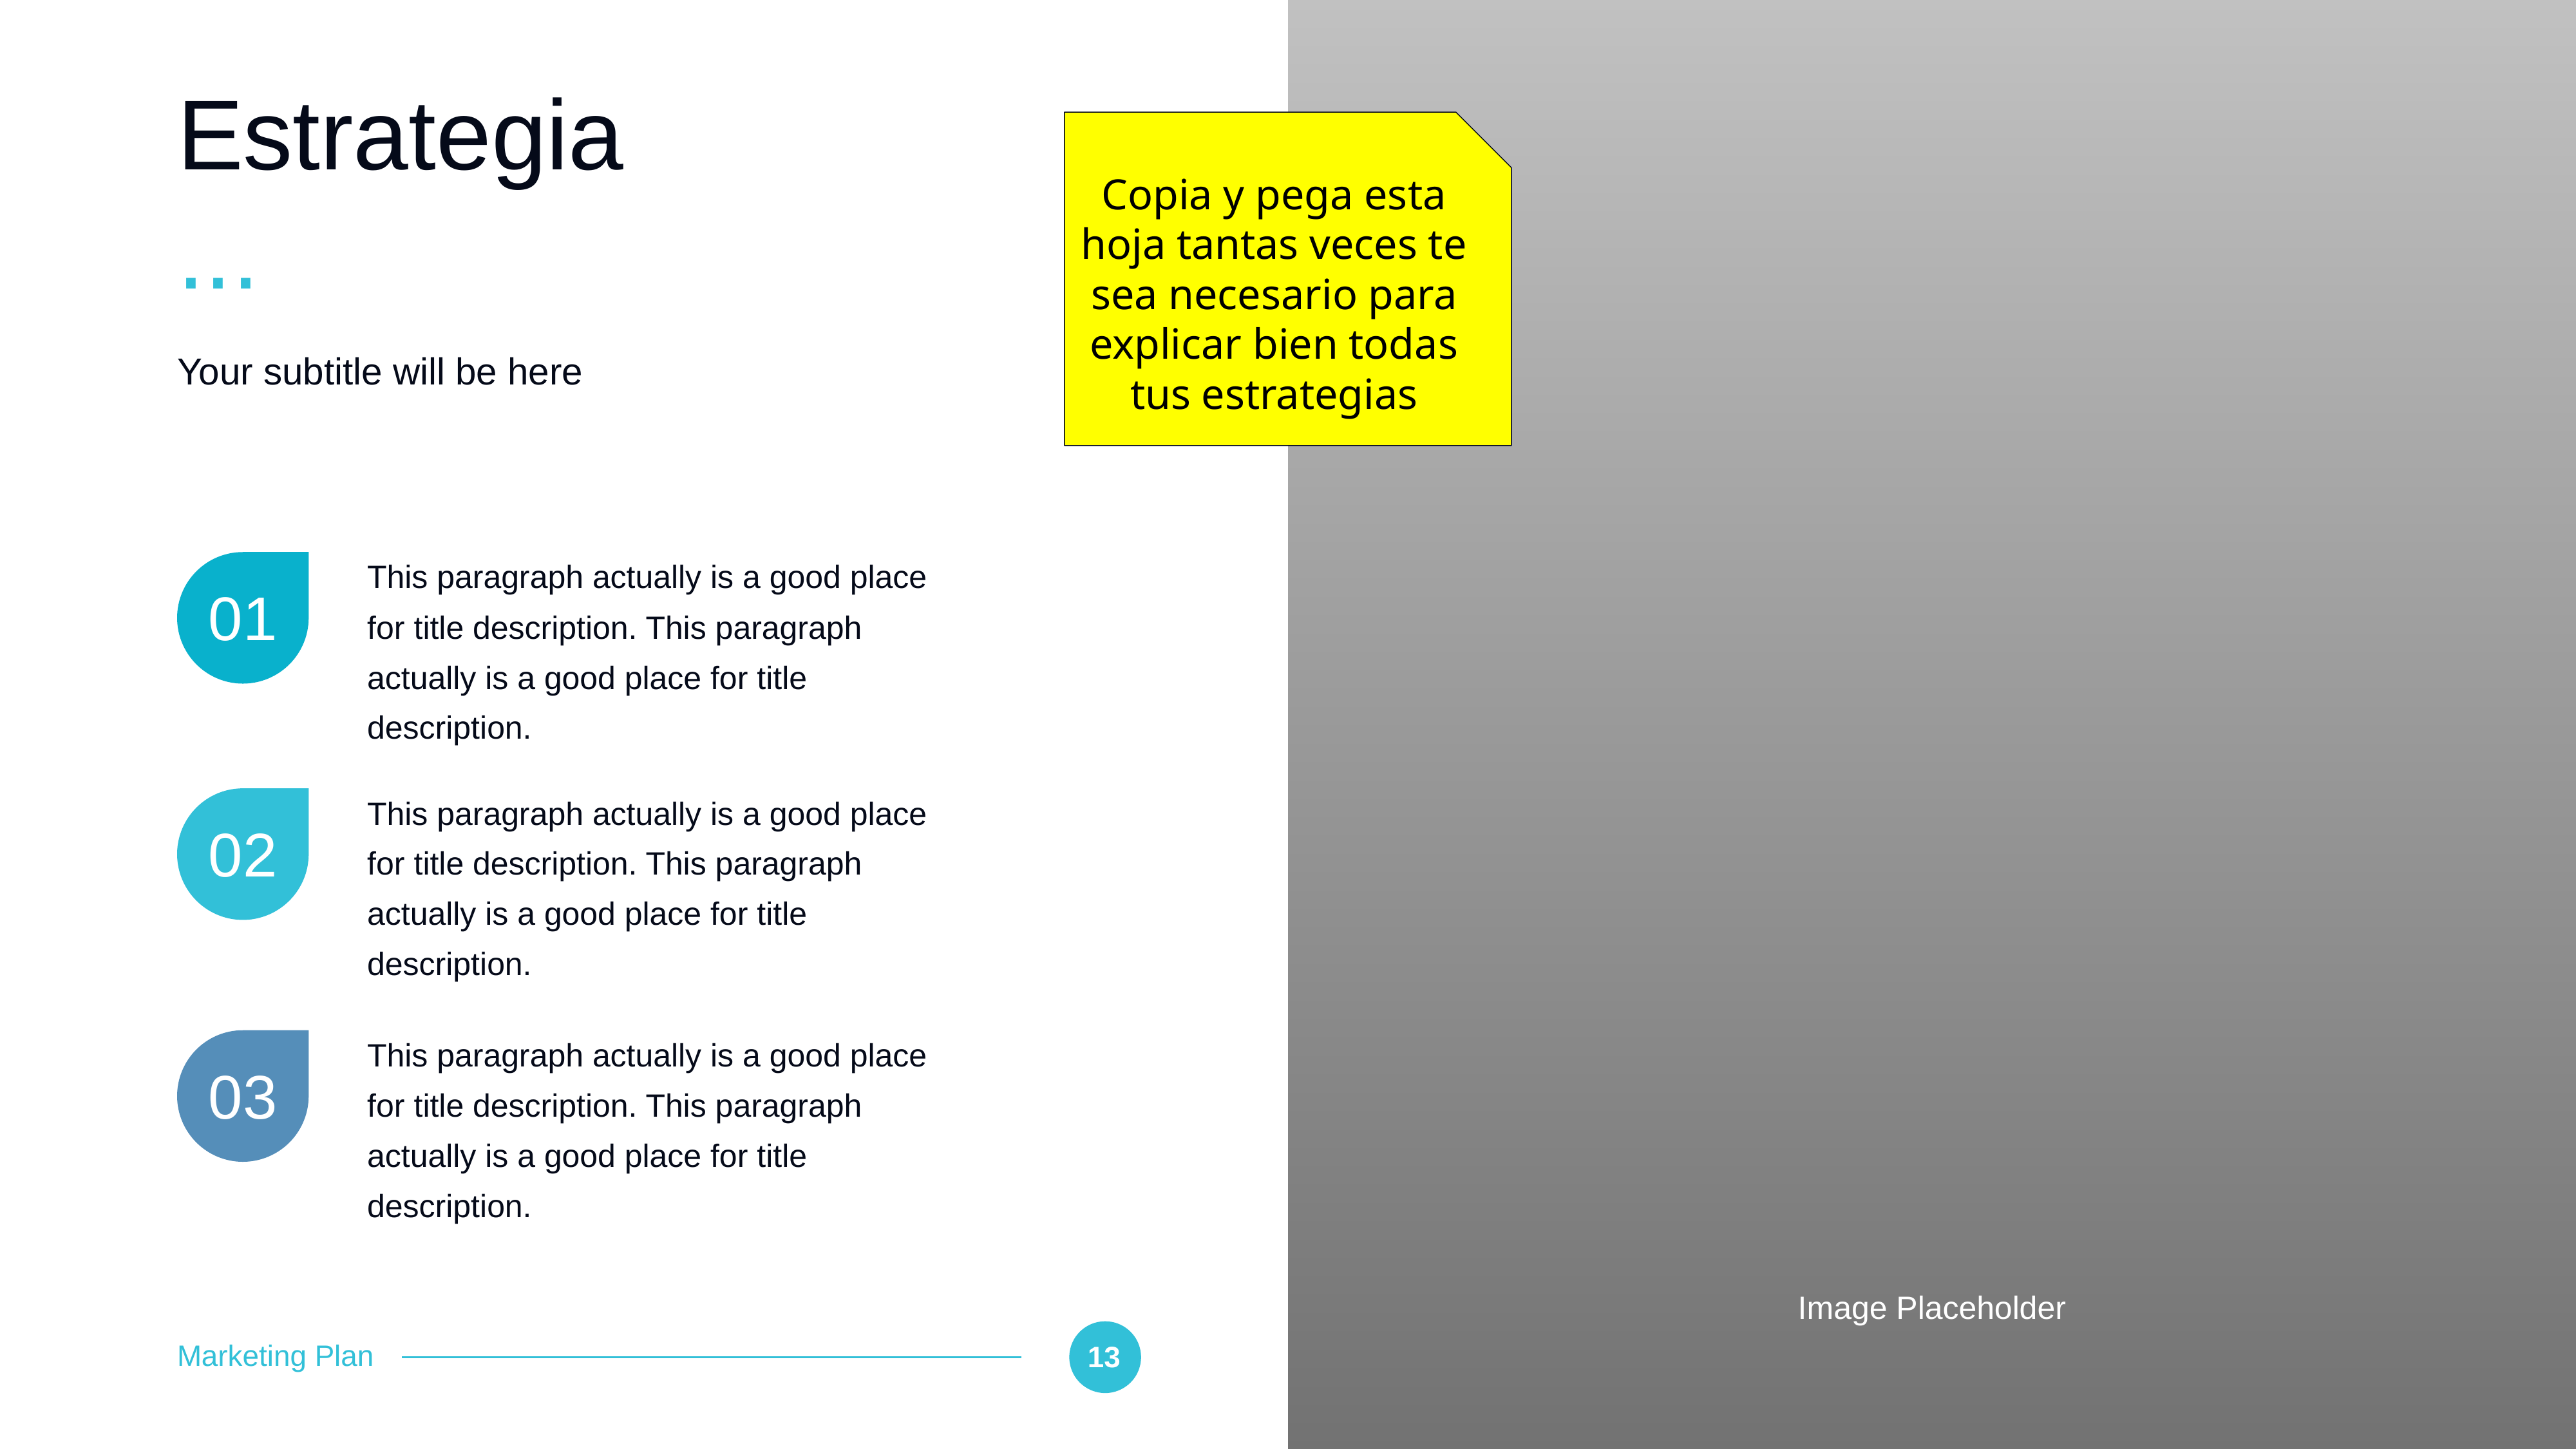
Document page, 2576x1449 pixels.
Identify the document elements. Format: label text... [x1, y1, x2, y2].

text_box 01 [189, 578, 296, 654]
text_box This paragraph actually is a good place for title description. This paragraph actually is a good place for title description. [367, 781, 974, 929]
title Estrategia ... [177, 70, 1134, 314]
list Your subtitle will be here [177, 347, 1064, 394]
text_box Image Placeholder [1591, 1287, 2273, 1327]
text_box [177, 788, 309, 920]
text_box 03 [189, 1057, 296, 1132]
text_box Copia y pega esta hoja tantas veces te sea necesario para explicar bien todas tus estrategias [1064, 112, 1511, 446]
text_box 02 [189, 815, 296, 891]
text_box [1288, 0, 2576, 1449]
text_box [177, 552, 309, 684]
text_box This paragraph actually is a good place for title description. This paragraph actually is a good place for title description. [367, 545, 974, 693]
text_box [177, 1030, 309, 1162]
text_box This paragraph actually is a good place for title description. This paragraph actually is a good place for title description. [367, 1023, 974, 1171]
